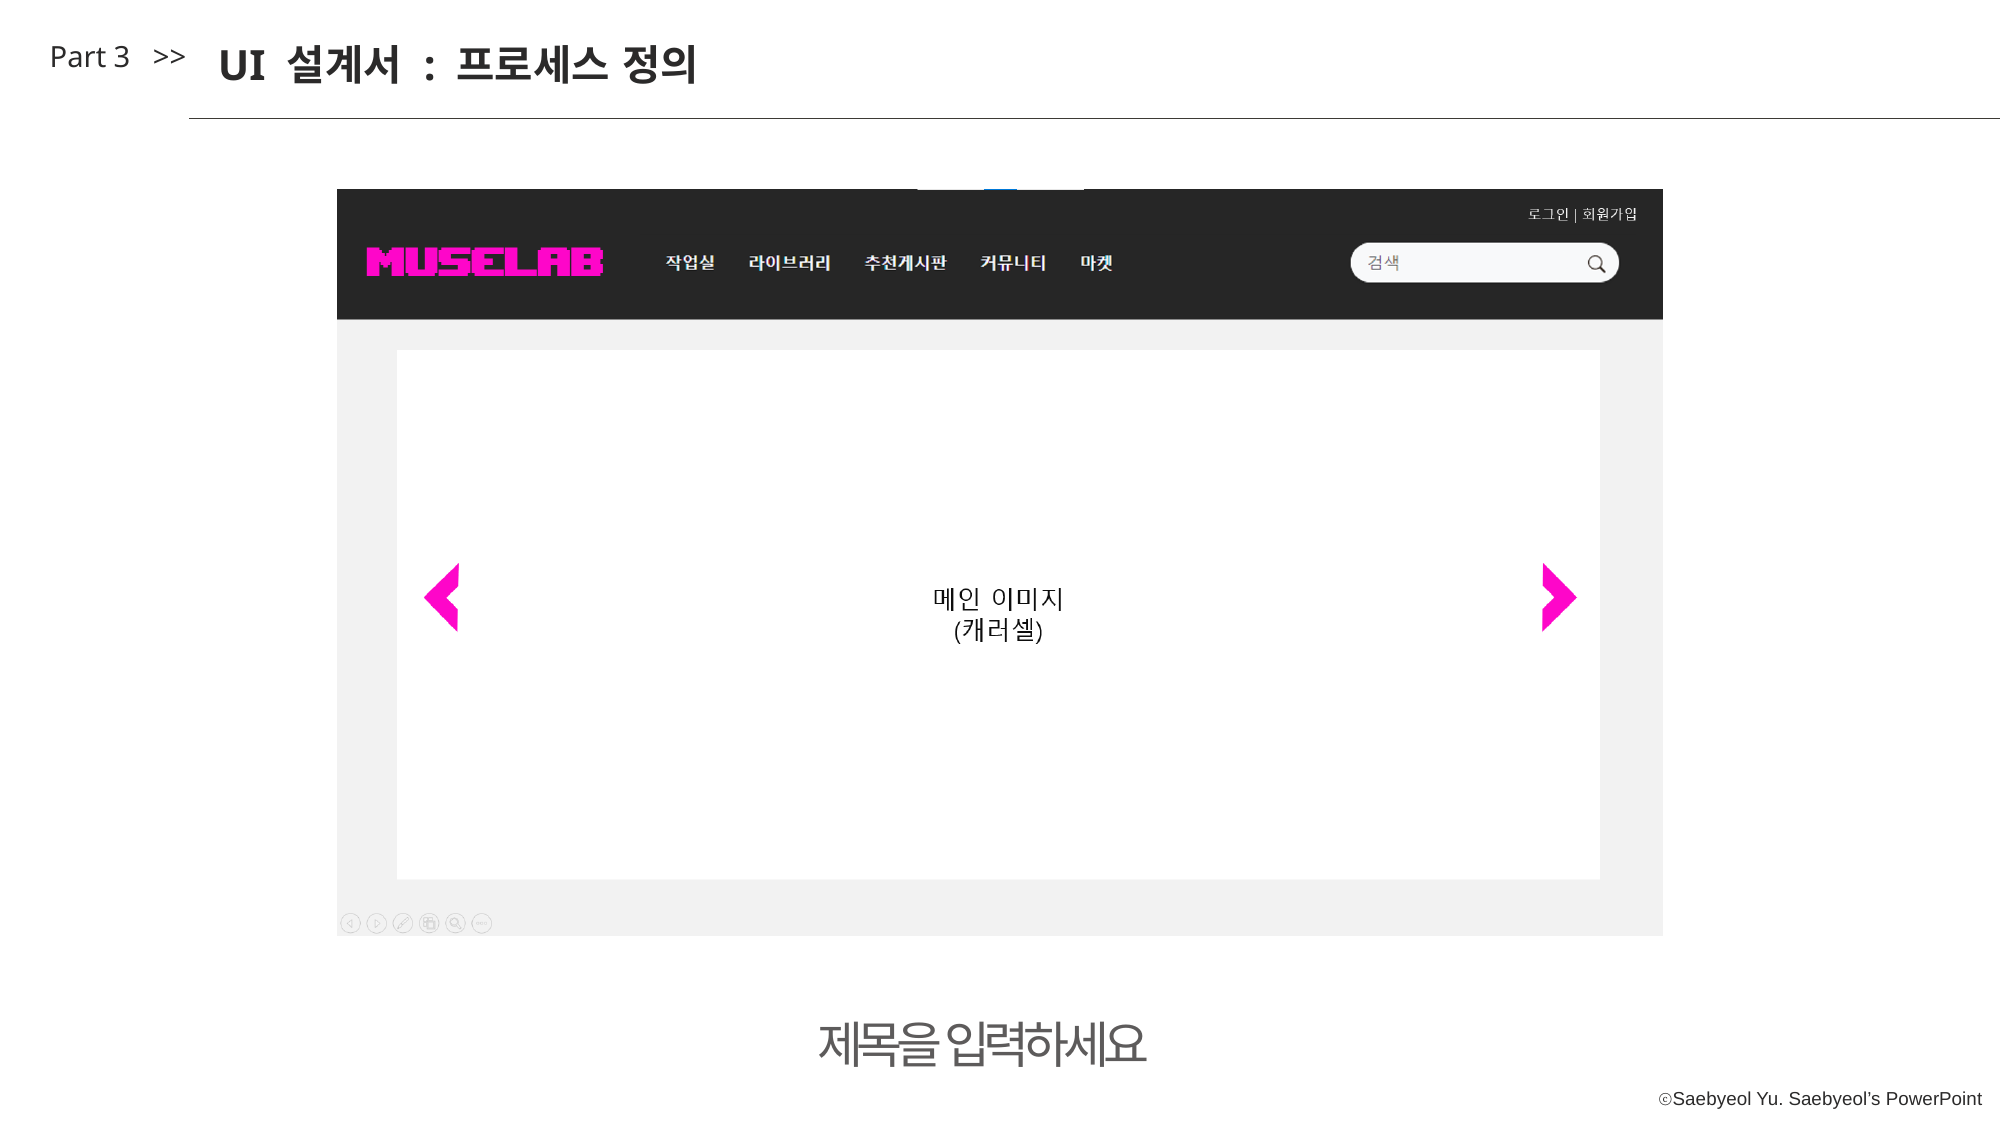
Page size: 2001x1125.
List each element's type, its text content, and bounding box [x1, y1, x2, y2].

text_box Part 3 >> [34, 30, 202, 81]
text_box UI 설계서 : 프로세스 정의 [203, 31, 714, 97]
picture [337, 189, 1663, 936]
text_box 제목을 입력하세요 [802, 1006, 1164, 1081]
